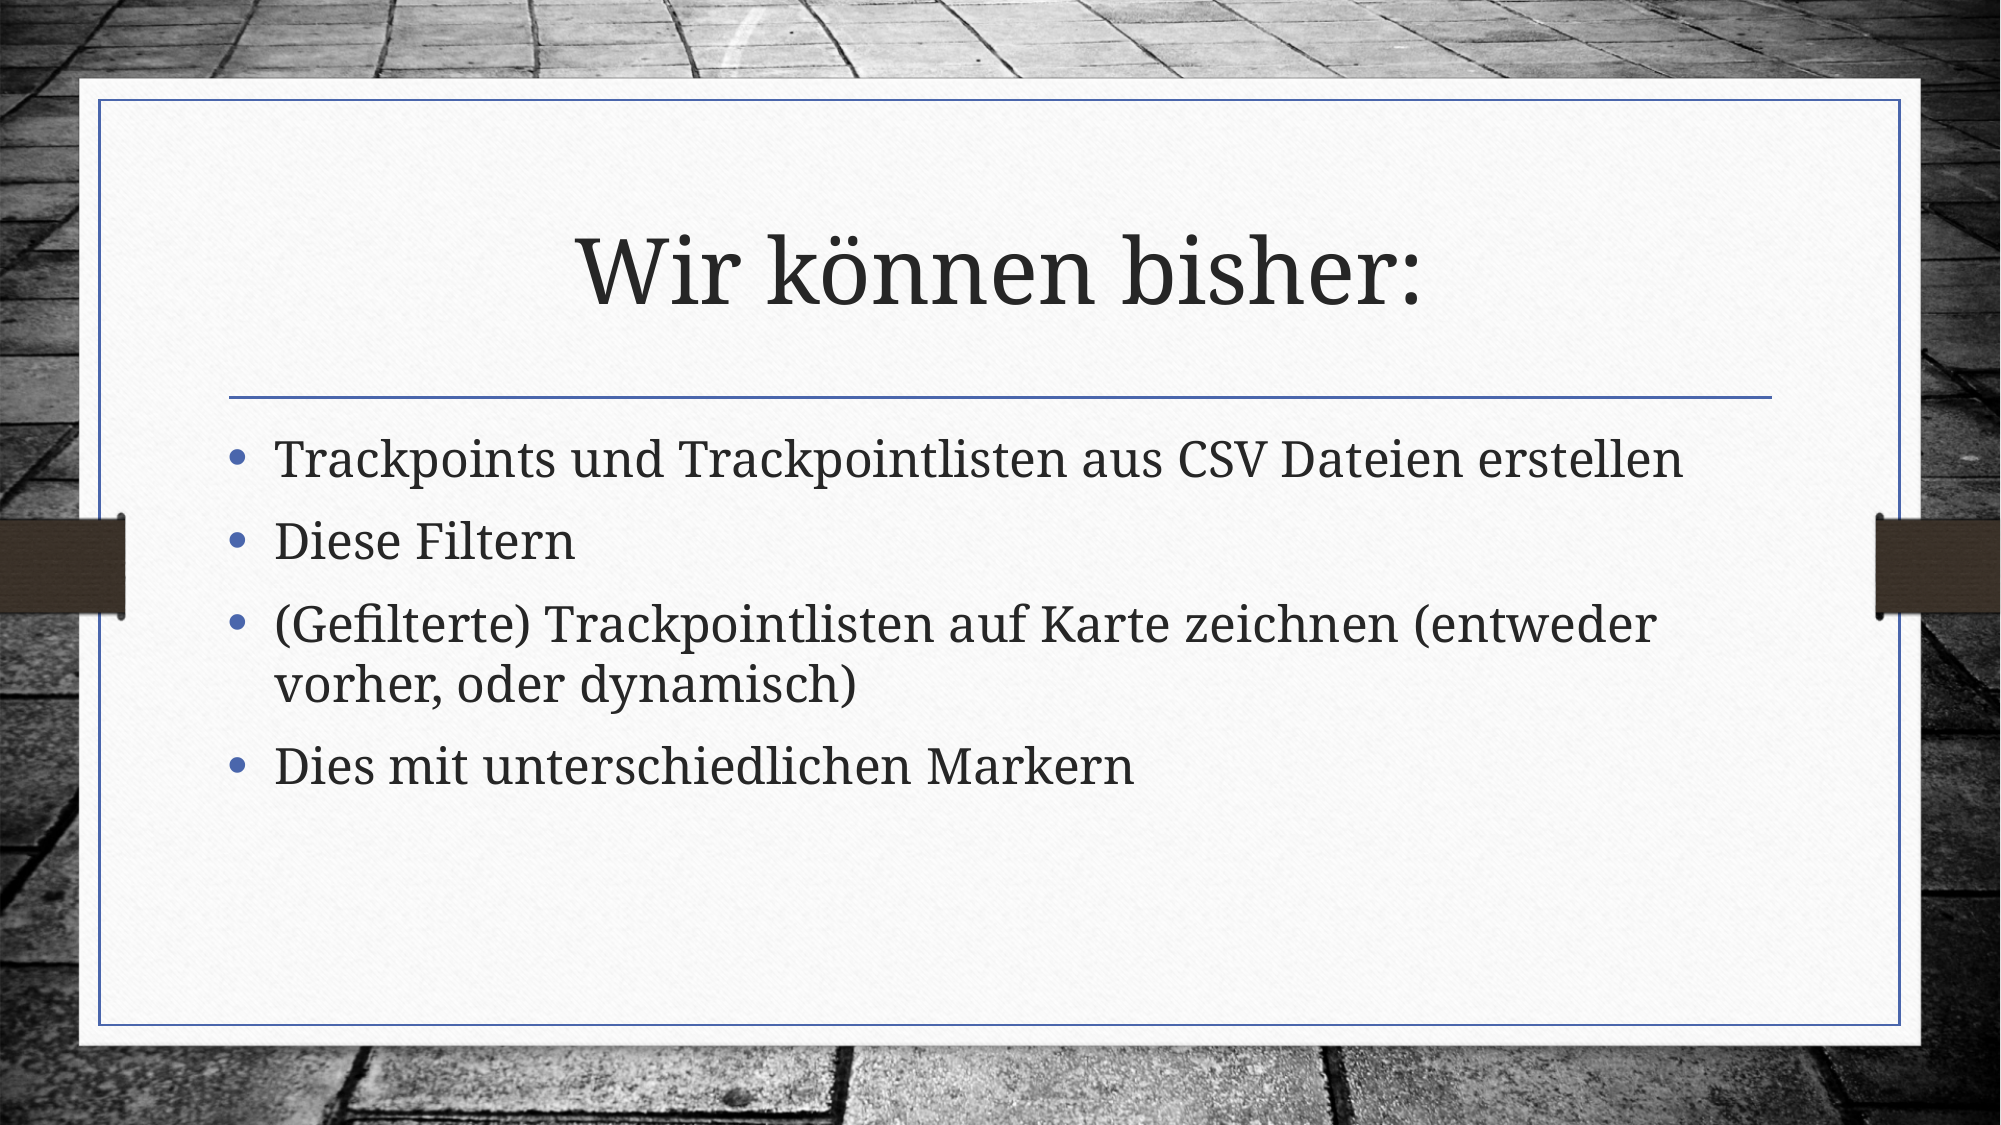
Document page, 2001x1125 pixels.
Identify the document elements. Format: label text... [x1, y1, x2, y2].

title Wir können bisher: [212, 161, 1788, 375]
list Trackpoints und Trackpointlisten aus CSV Dateien erstellen Diese Filtern (Gefilterte) Trackpointlisten auf Karte zeichnen (entweder vorher, oder dynamisch) Dies mit unterschiedlichen Markern [212, 419, 1788, 964]
picture [0, 0, 2001, 1125]
